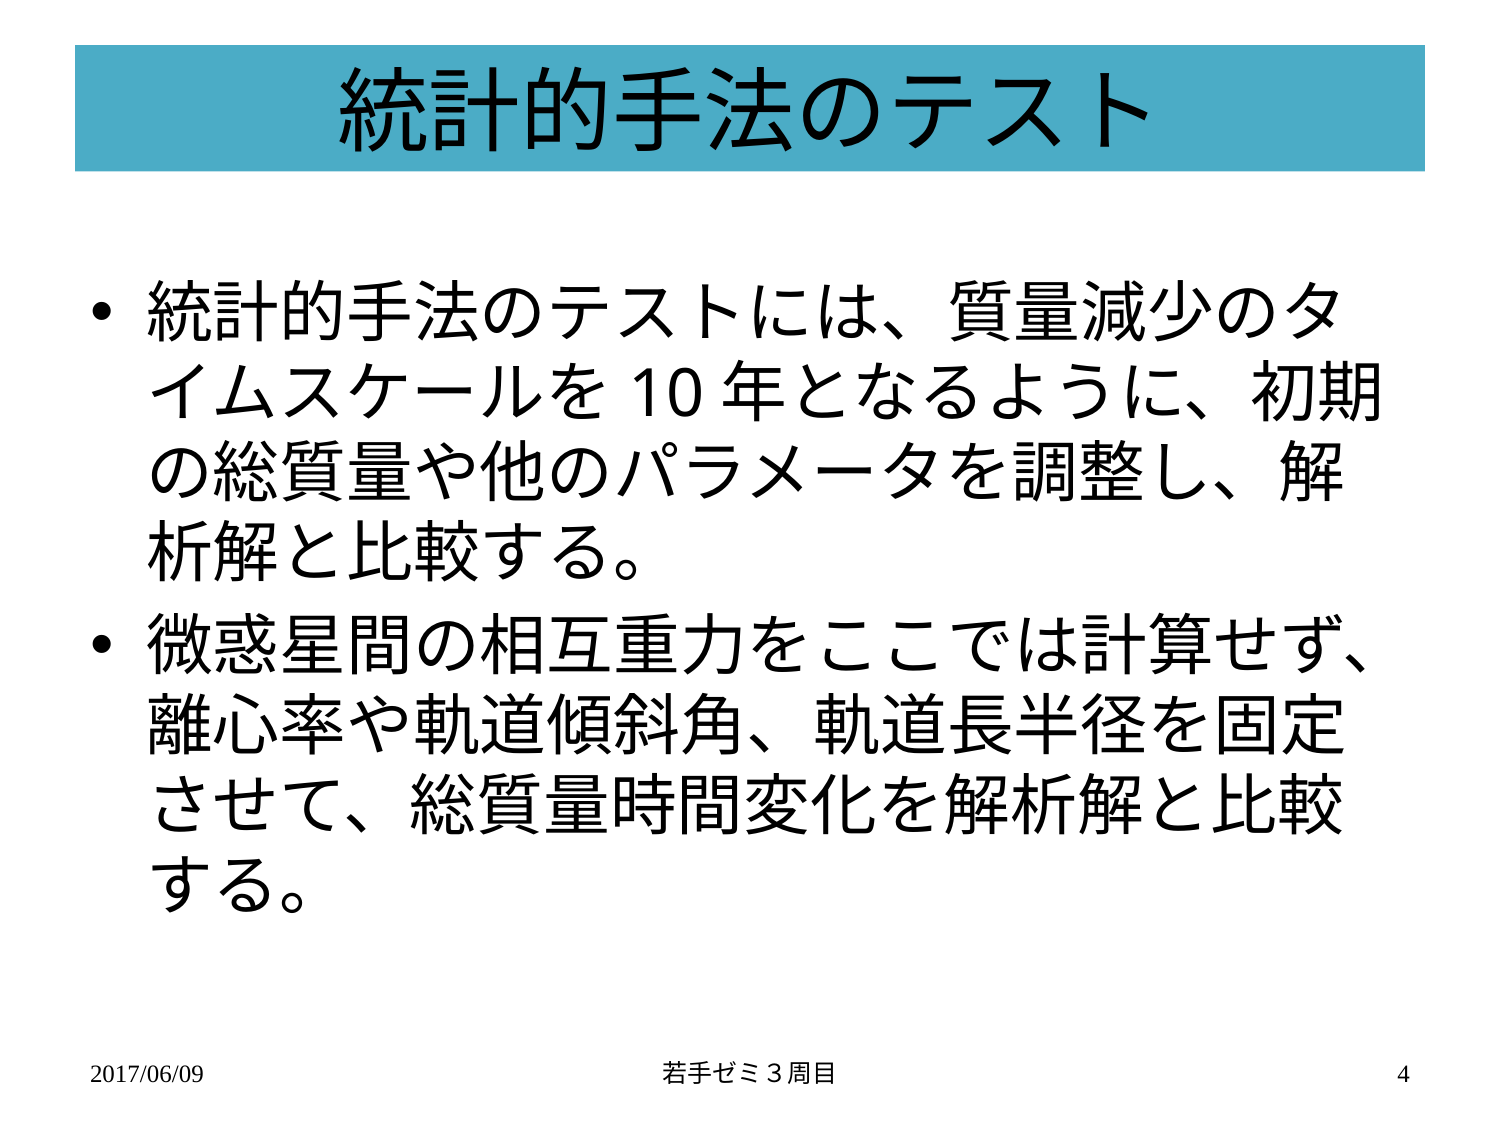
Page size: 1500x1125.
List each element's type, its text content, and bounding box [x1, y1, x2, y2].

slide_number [75, 1042, 425, 1103]
slide_number 4 [1074, 1042, 1425, 1103]
footer 若手ゼミ３周目 [512, 1042, 988, 1103]
title 統計的手法のテスト [75, 45, 1425, 172]
list 統計的手法のテストには、質量減少のタイムスケールを10年となるように、初期の総質量や他のパラメータを調整し、解析解と比較する。 微惑星間の相互重力をここでは計算せず、離心率や軌道傾斜角、軌道長半径を固定させて、総質量時間変化を解析解と比較する。 [75, 262, 1425, 1005]
